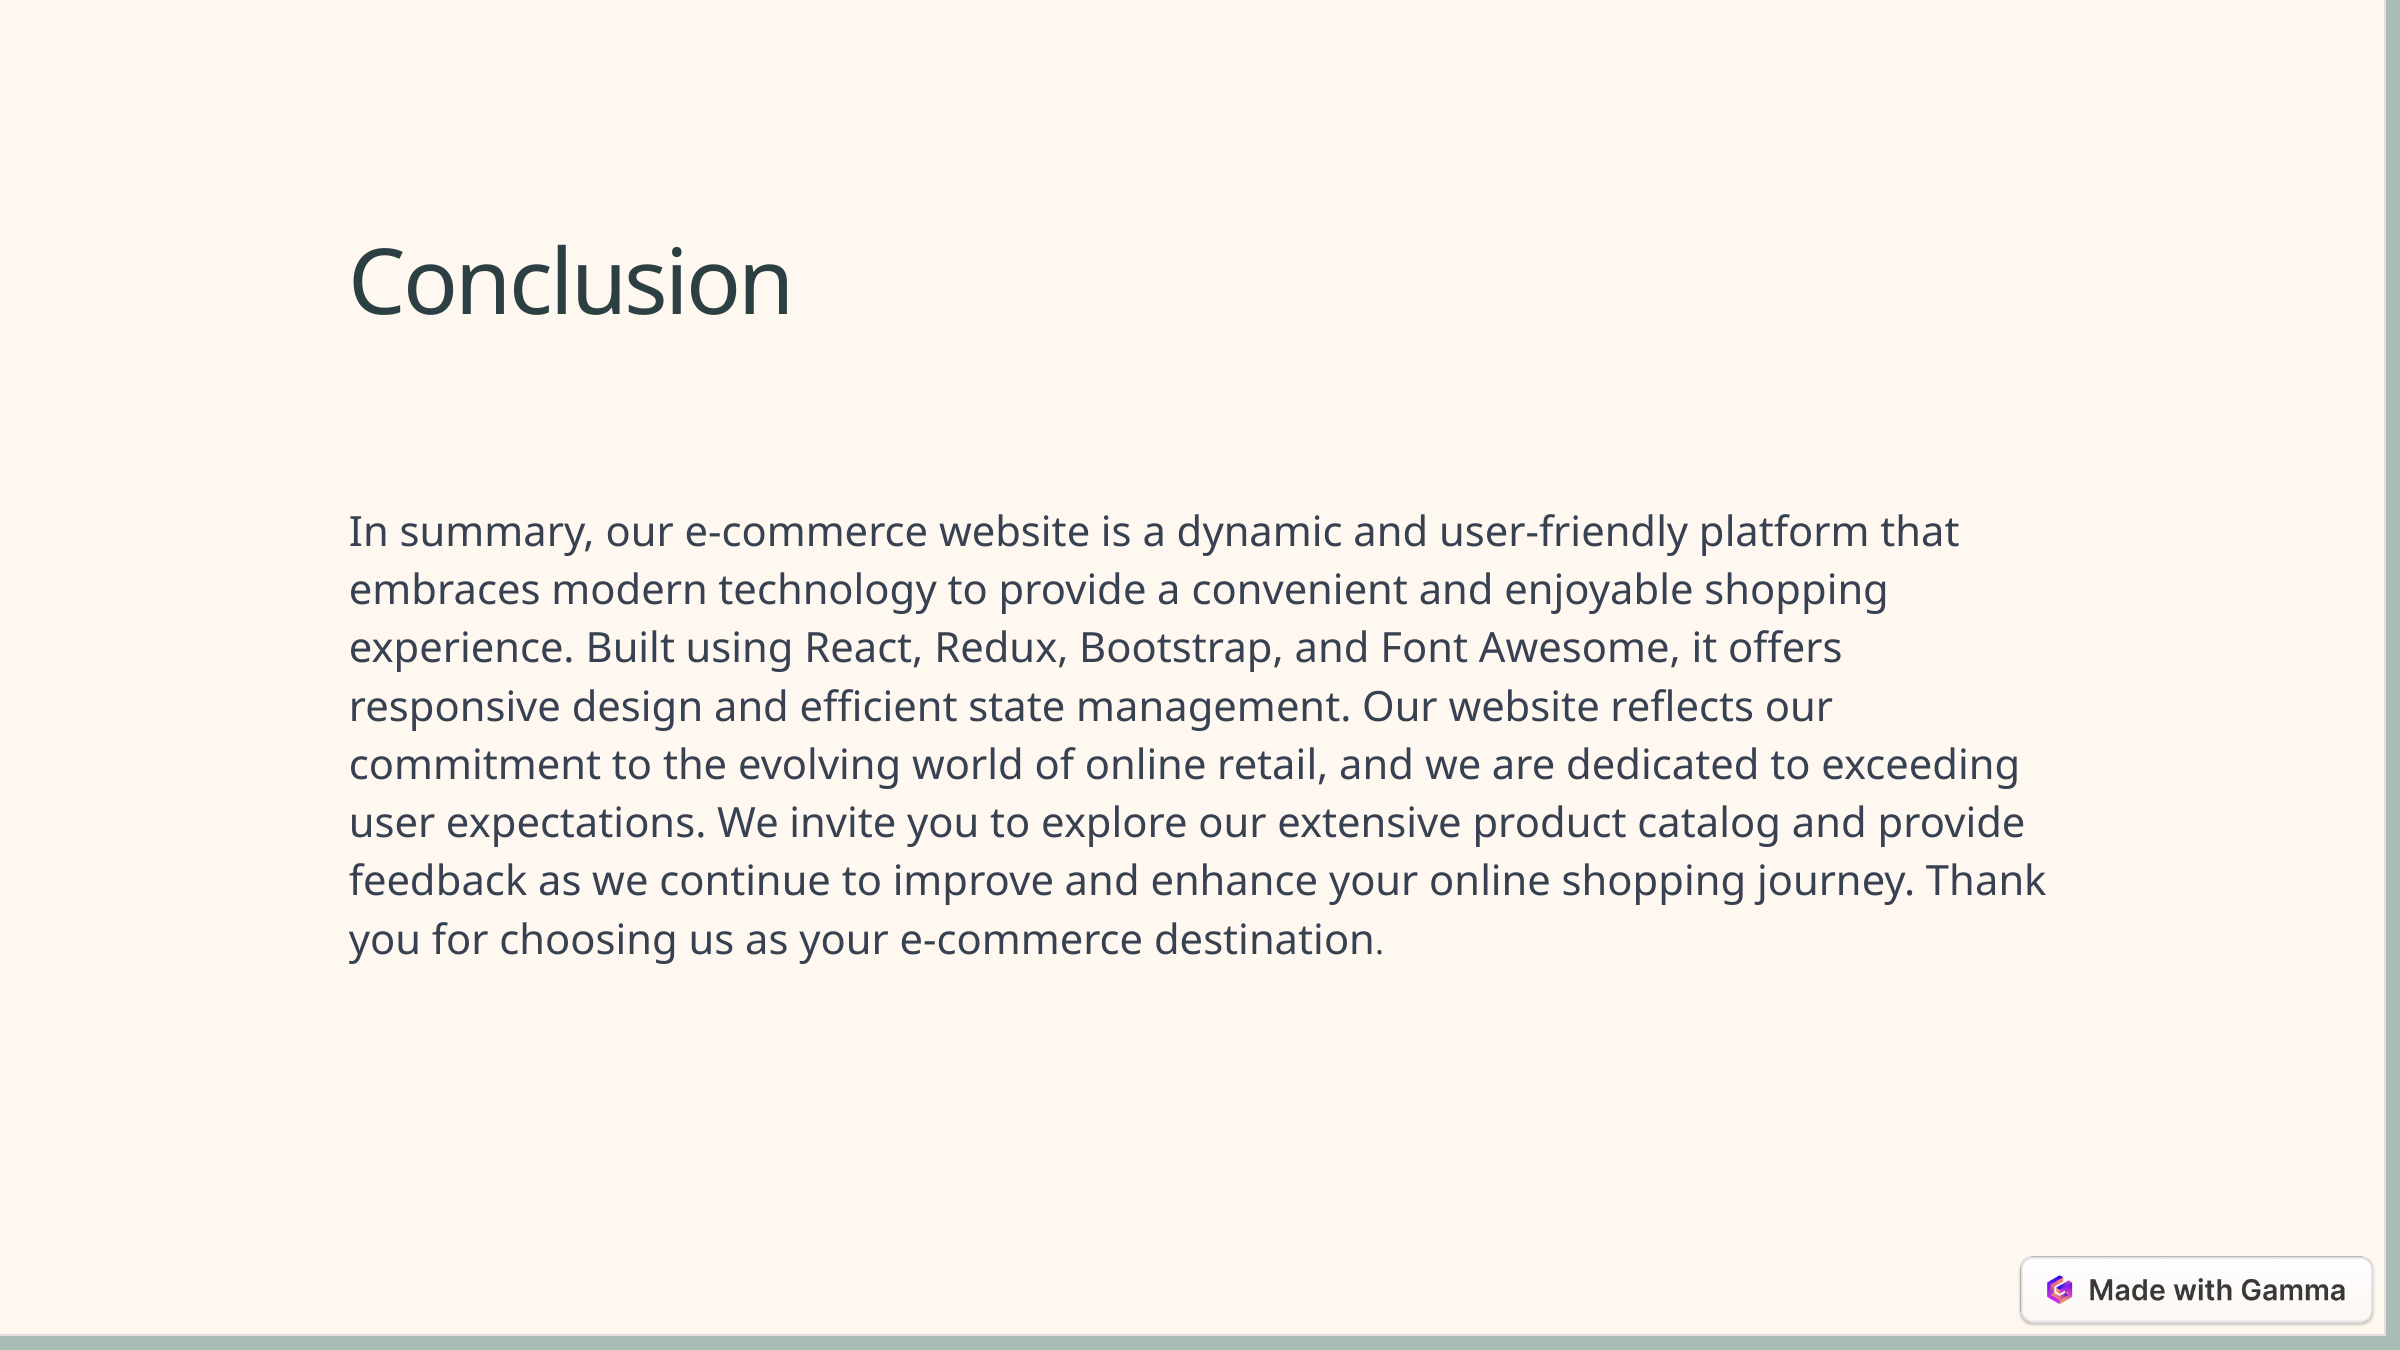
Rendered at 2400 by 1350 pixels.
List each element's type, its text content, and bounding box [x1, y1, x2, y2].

text_box Conclusion [334, 211, 1064, 390]
text_box [0, 0, 2400, 1350]
text_box In summary, our e-commerce website is a dynamic and user-friendly platform that embraces modern technology to provide a convenient and enjoyable shopping experience. Built using React, Redux, Bootstrap, and Font Awesome, it offers responsive design and efficient state management. Our website reflects our commitment to the evolving world of online retail, and we are dedicated to exceeding user expectations. We invite you to explore our extensive product catalog and provide feedback as we continue to improve and enhance your online shopping journey. Thank you for choosing us as your e-commerce destination. [334, 488, 2066, 1077]
text_box [0, 0, 2385, 1335]
picture [2008, 1244, 2385, 1335]
